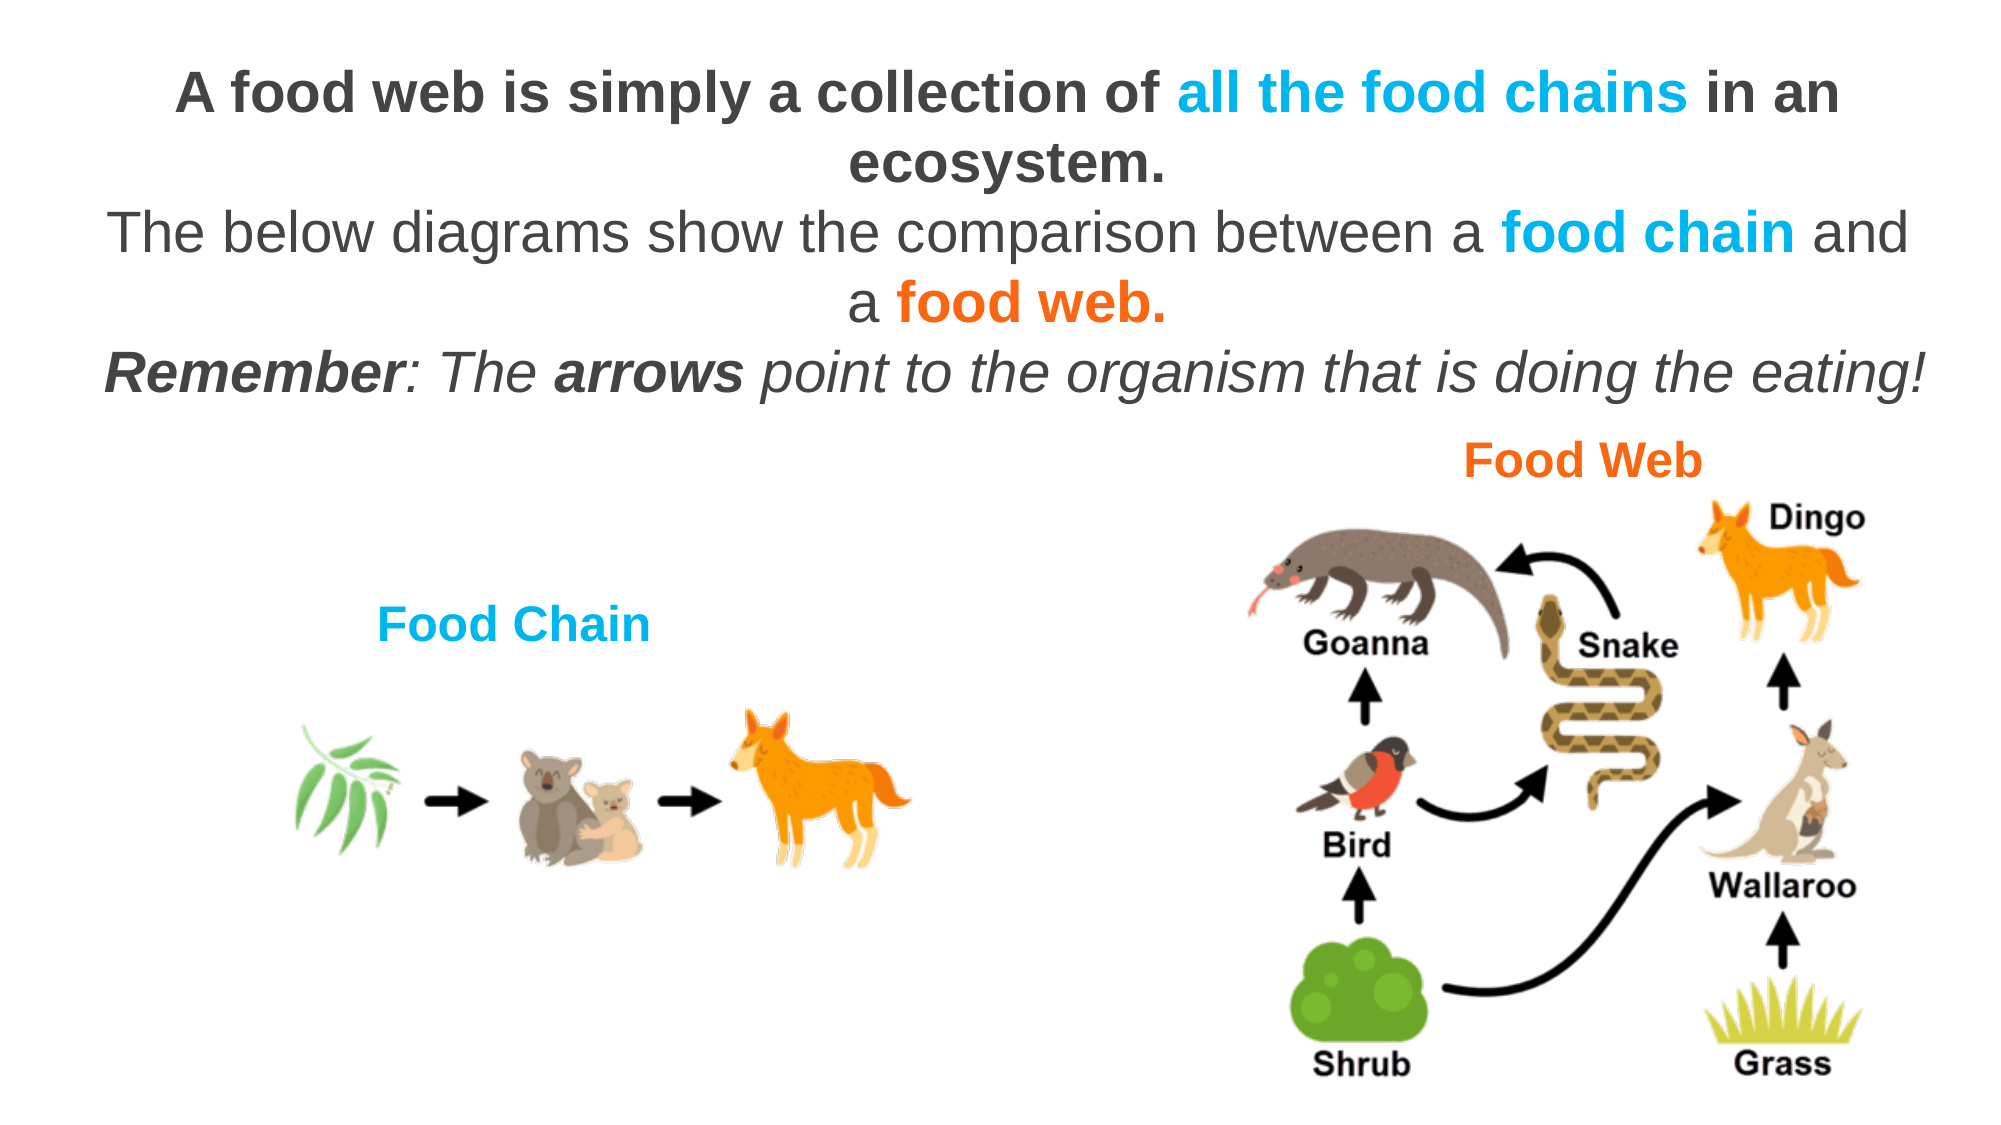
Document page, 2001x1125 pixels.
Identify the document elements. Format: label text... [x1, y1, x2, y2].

text_box Food Web [1448, 419, 1868, 495]
text_box A food web is simply a collection of all the food chains in an ecosystem. The below diagrams show the comparison between a food chain and a food web. Remember: The arrows point to the organism that is doing the eating! [54, 46, 1962, 412]
picture [1242, 495, 1868, 1079]
text_box Food Chain [362, 584, 667, 660]
picture [290, 703, 915, 870]
